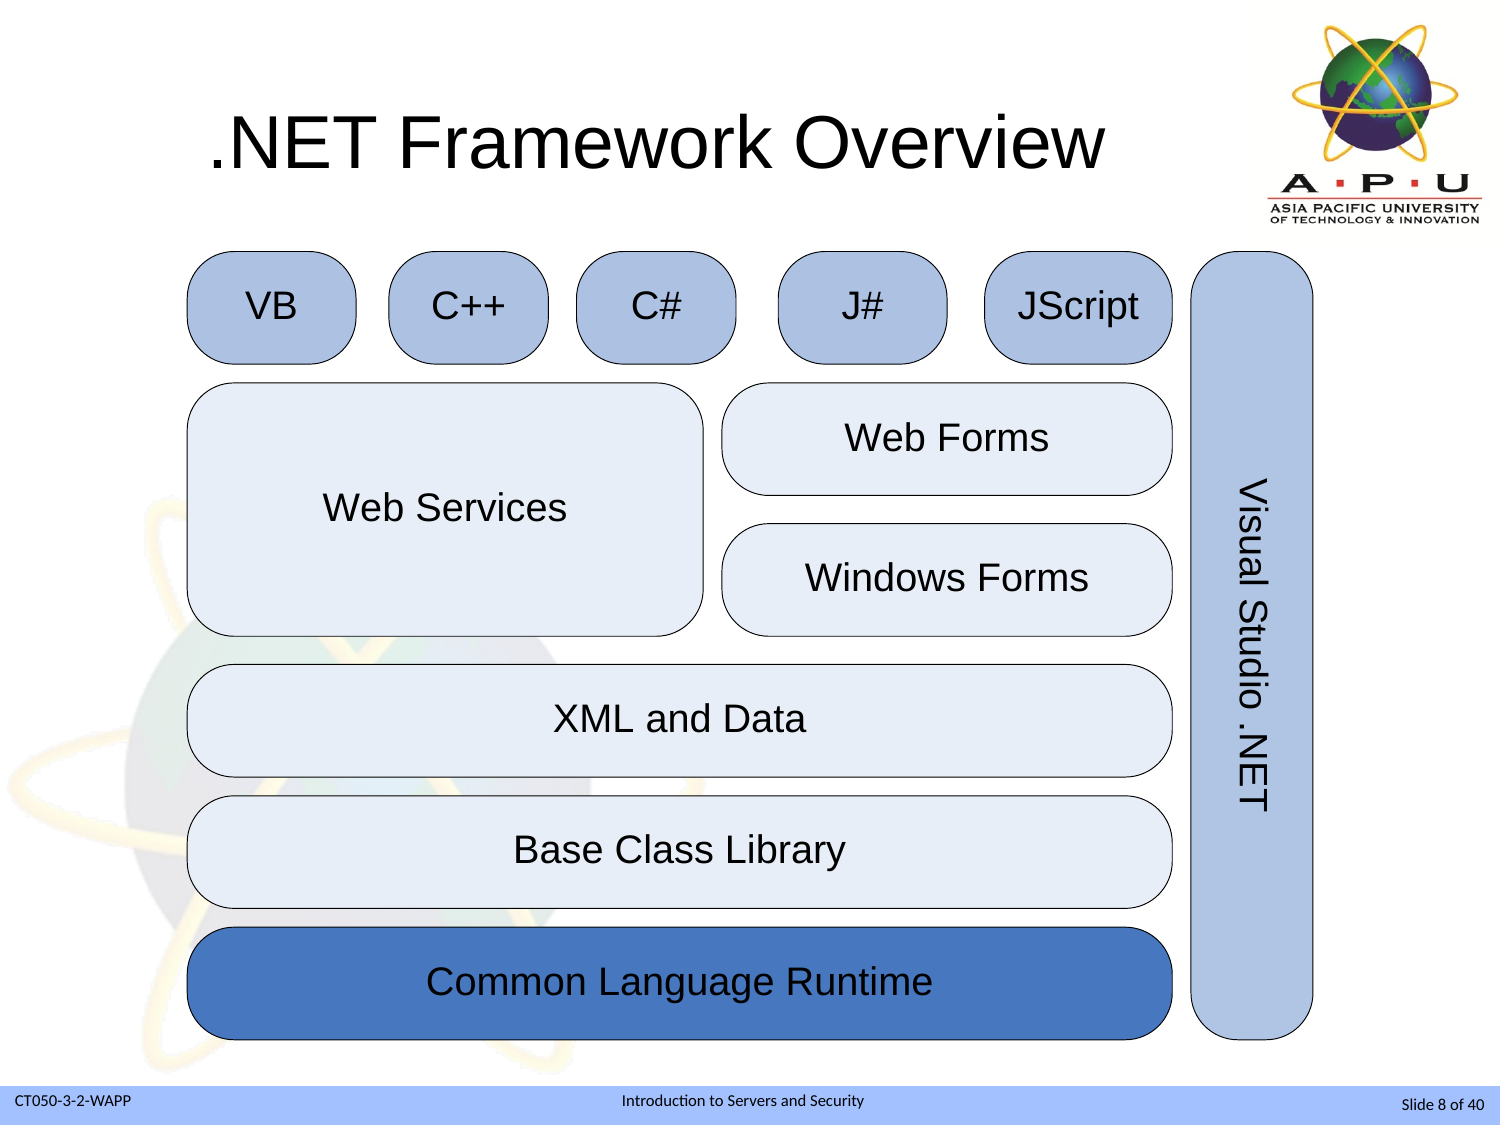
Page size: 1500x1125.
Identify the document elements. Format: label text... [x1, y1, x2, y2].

picture [182, 0, 1500, 1045]
title .NET Framework Overview [79, 45, 1235, 233]
